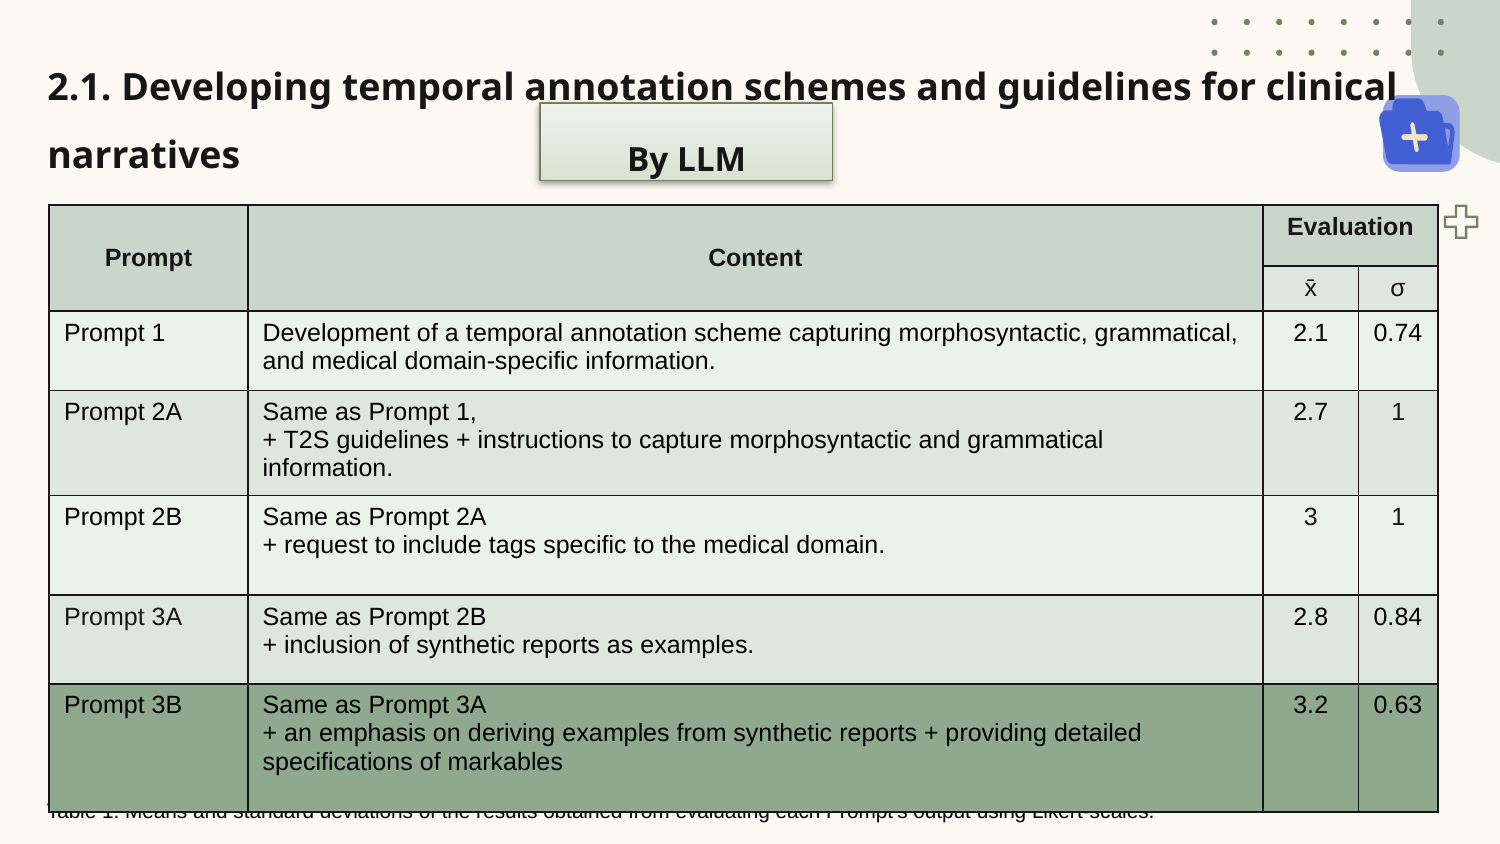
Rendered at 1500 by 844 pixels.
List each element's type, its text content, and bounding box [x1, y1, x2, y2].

table_cell Same as Prompt 2B + inclusion of synthetic reports as examples. [249, 596, 1262, 683]
table_header Prompt [50, 206, 247, 310]
table_cell 2.8 [1264, 596, 1358, 683]
title 2.1. Developing temporal annotation schemes and guidelines for clinical narratives [32, 25, 1455, 181]
table_cell Prompt 2A [50, 391, 247, 495]
table_cell Same as Prompt 1, + T2S guidelines + instructions to capture morphosyntactic and grammatical information. [249, 391, 1262, 495]
table_cell Prompt 1 [50, 312, 247, 390]
table_cell Prompt 3A [50, 596, 247, 683]
table_cell Prompt 2B [50, 496, 247, 594]
text_box [1379, 98, 1455, 165]
table_cell Prompt 3B [50, 685, 247, 811]
table_cell x̄ [1264, 267, 1358, 310]
table_cell 0.74 [1359, 312, 1437, 390]
table_cell 2.1 [1264, 312, 1358, 390]
table_cell Same as Prompt 2A + request to include tags specific to the medical domain. [249, 496, 1262, 594]
table_cell 0.84 [1359, 596, 1437, 683]
table_cell 0.63 [1359, 685, 1437, 811]
table_cell 3 [1264, 496, 1358, 594]
text_box Table 1. Means and standard deviations of the results obtained from evaluating each Prompt’s output using Likert-scales. [32, 790, 1462, 831]
table_header Evaluation [1264, 206, 1437, 265]
table_cell 1 [1359, 496, 1437, 594]
table_cell 2.7 [1264, 391, 1358, 495]
table_cell 1 [1359, 391, 1437, 495]
table_header Content [249, 206, 1262, 310]
table_cell σ [1359, 267, 1437, 310]
table_cell Same as Prompt 3A + an emphasis on deriving examples from synthetic reports + providing detailed specifications of markables [249, 685, 1262, 811]
table_cell 3.2 [1264, 685, 1358, 811]
table_cell Development of a temporal annotation scheme capturing morphosyntactic, grammatical, and medical domain-specific information. [249, 312, 1262, 390]
